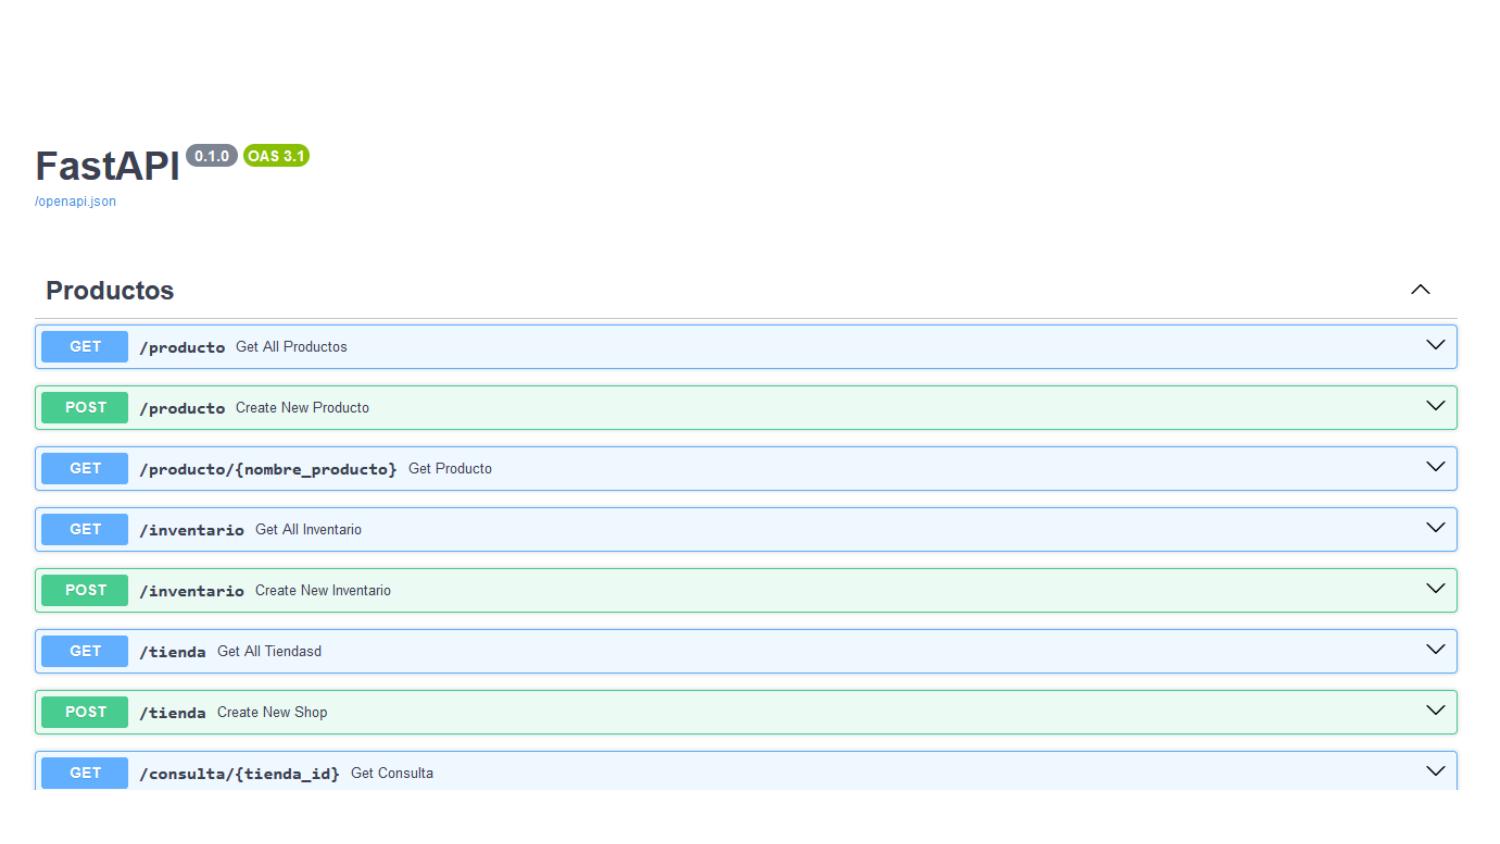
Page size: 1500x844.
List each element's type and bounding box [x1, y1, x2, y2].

picture [24, 95, 1476, 790]
